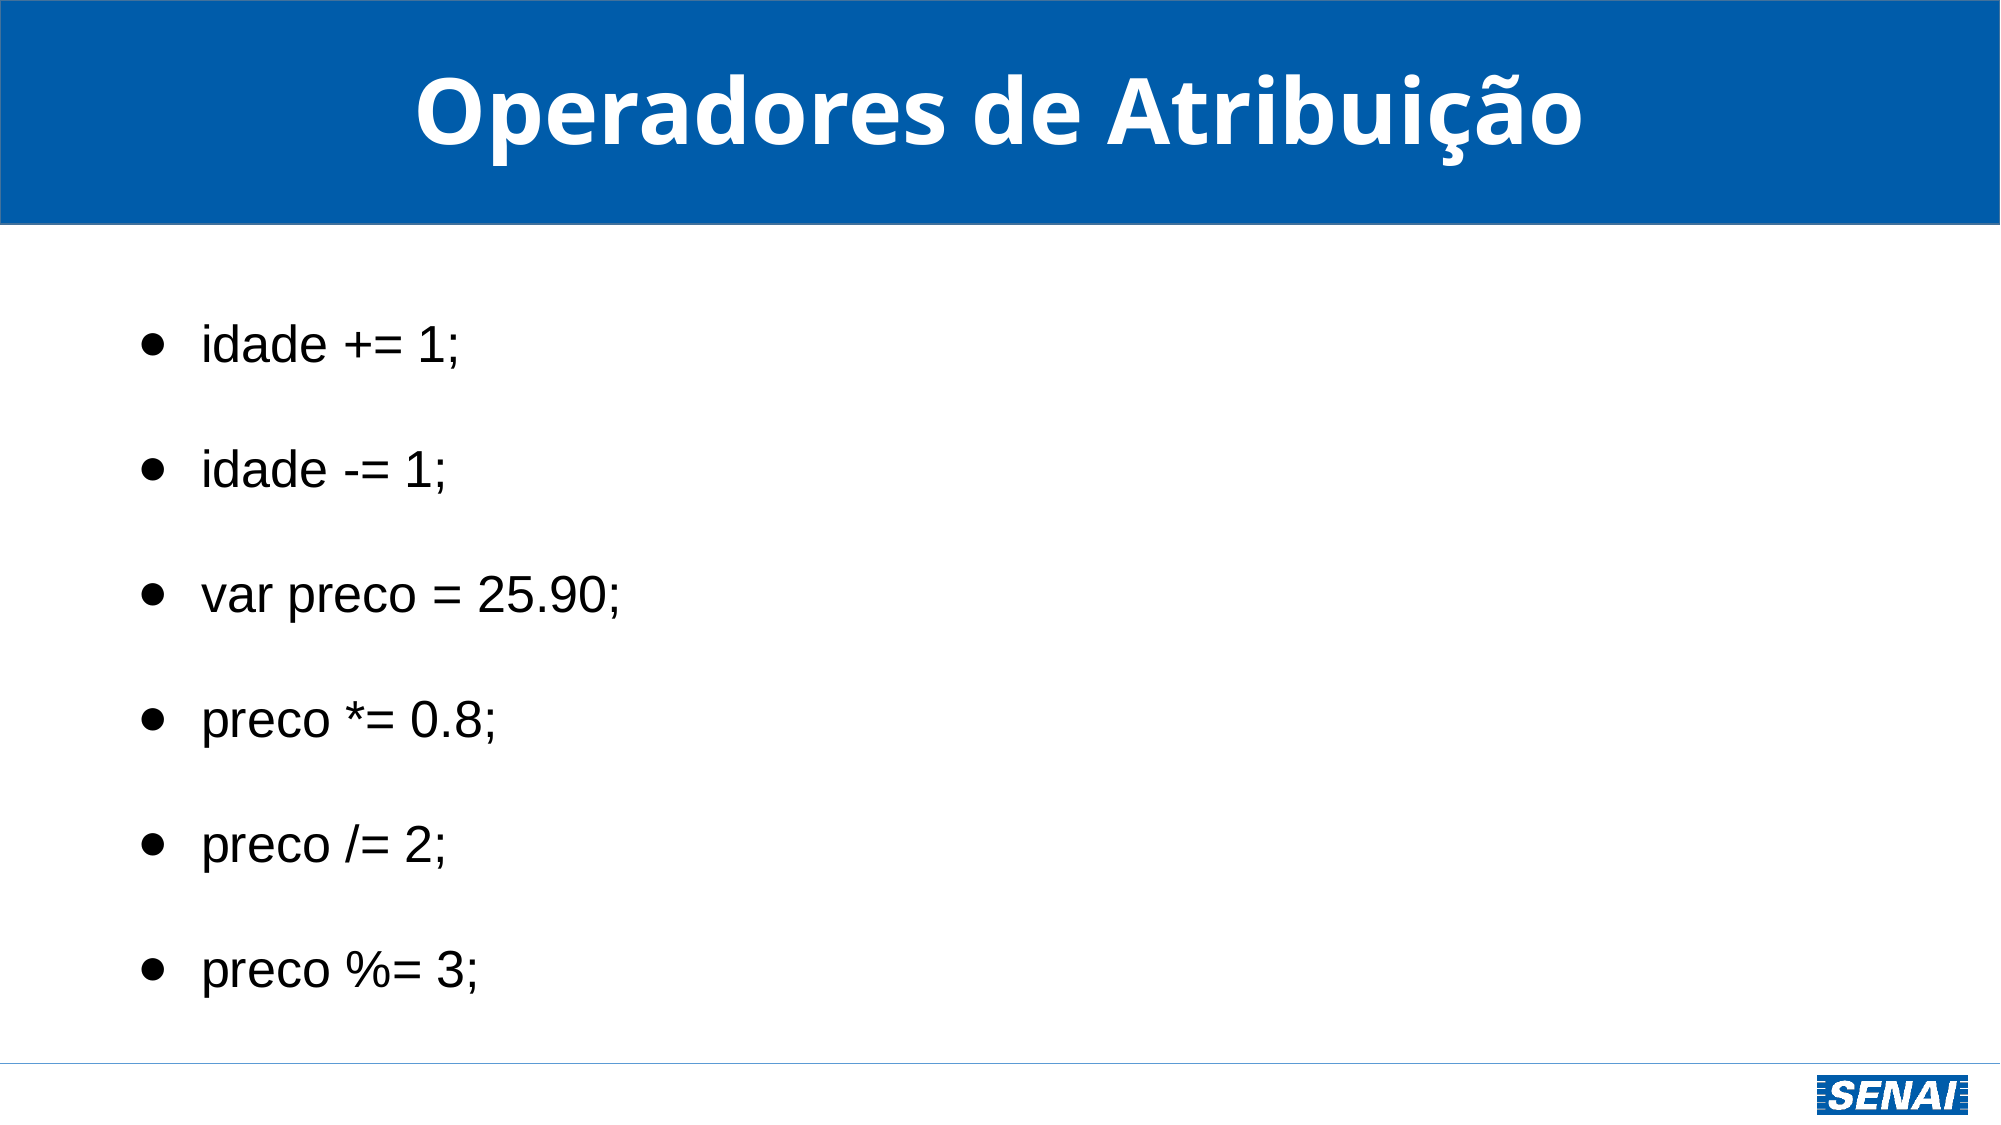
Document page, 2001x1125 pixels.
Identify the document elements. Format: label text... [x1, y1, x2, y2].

text_box [0, 0, 2000, 6]
title Operadores de Atribuição [0, 6, 2000, 224]
picture [1817, 1075, 1968, 1115]
title idade += 1; idade -= 1; var preco = 25.90; preco *= 0.8; preco /= 2; preco %= 3; [106, 262, 1894, 1045]
